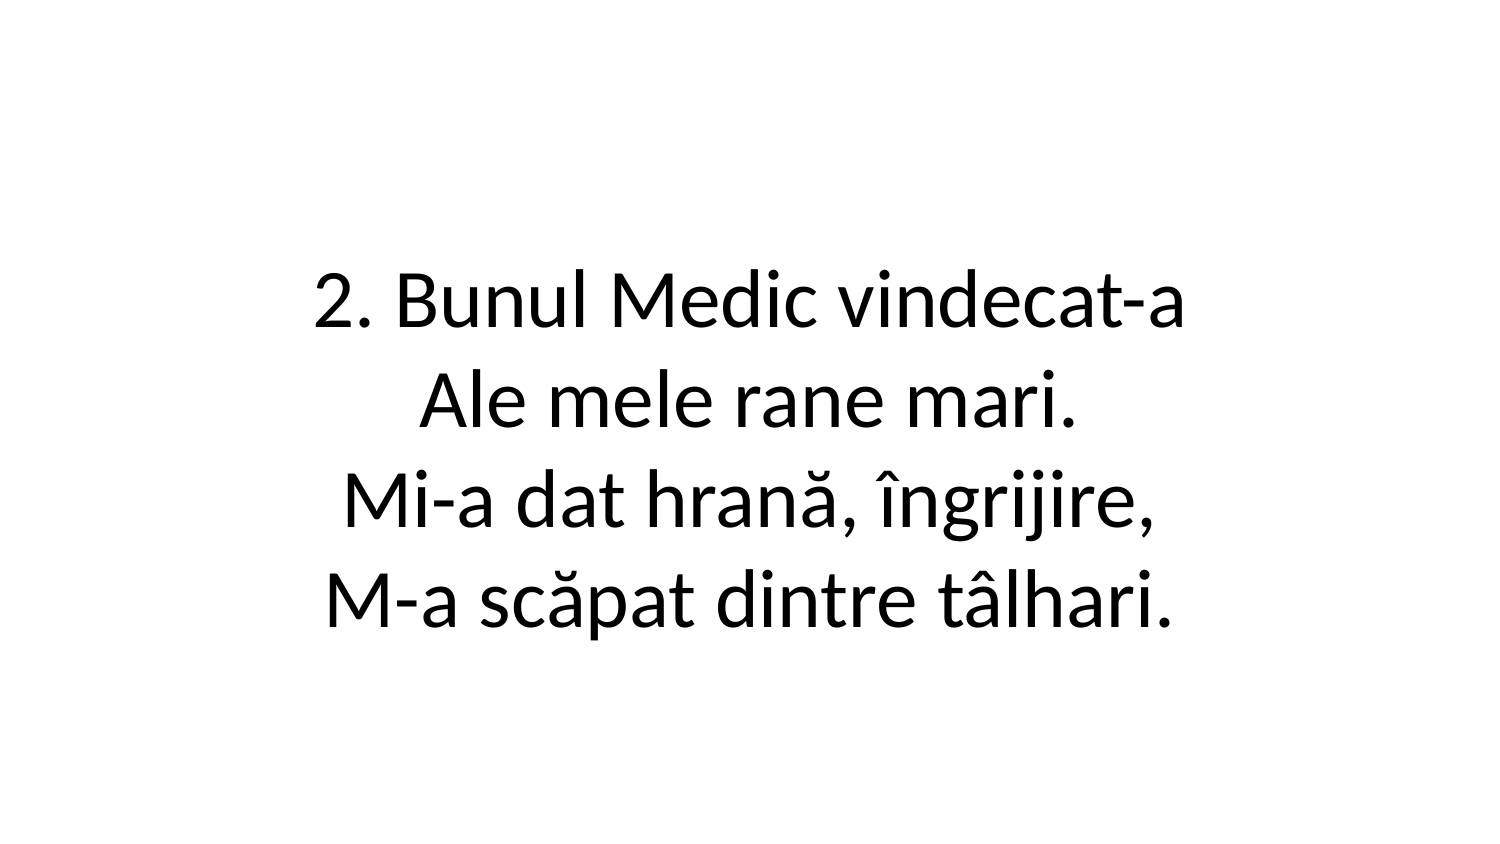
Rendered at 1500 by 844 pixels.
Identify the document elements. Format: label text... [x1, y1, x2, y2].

text_box 2. Bunul Medic vindecat-a Ale mele rane mari. Mi-a dat hrană, îngrijire, M-a scăpat dintre tâlhari. [297, 192, 1203, 652]
